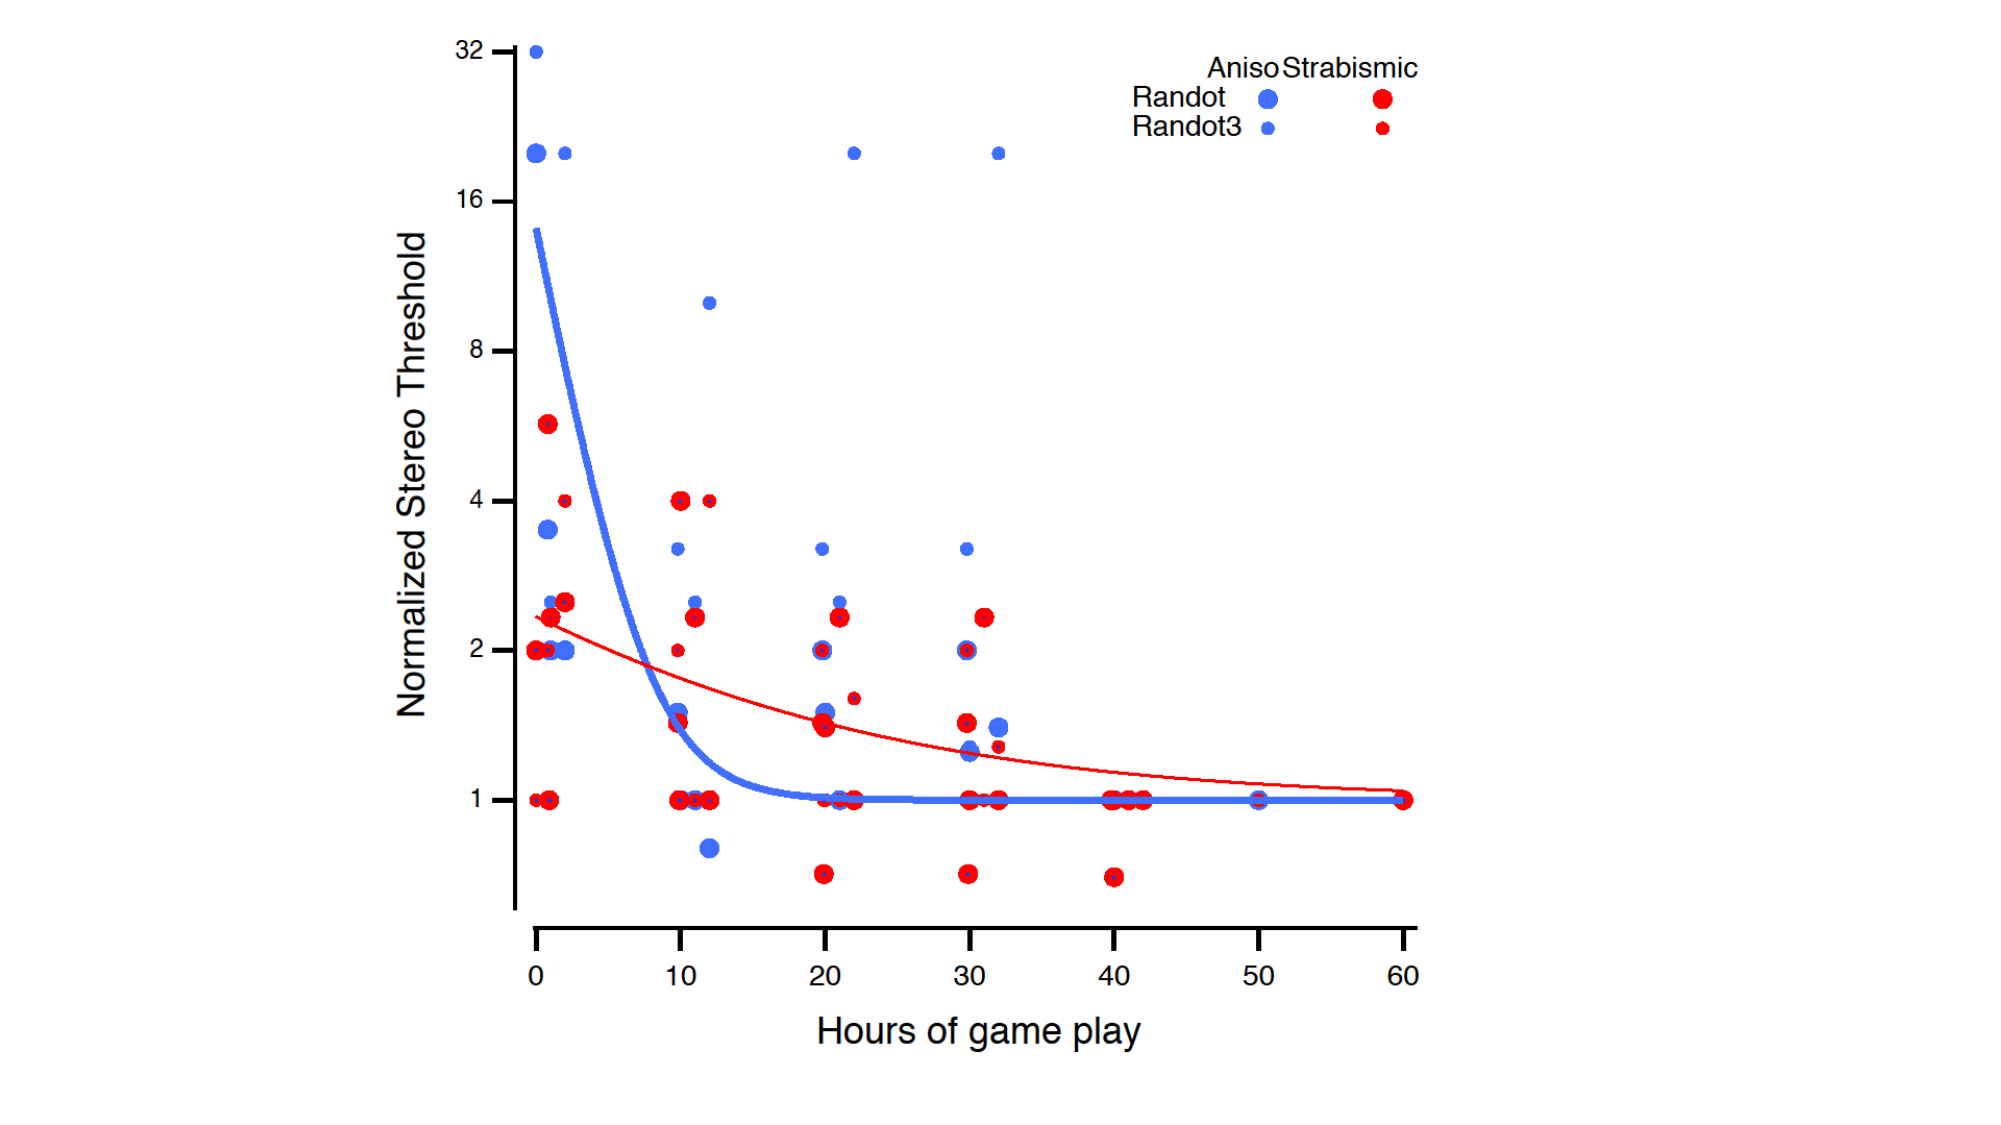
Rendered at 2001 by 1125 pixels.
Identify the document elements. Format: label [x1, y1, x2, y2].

text_box [364, 14, 1500, 1075]
